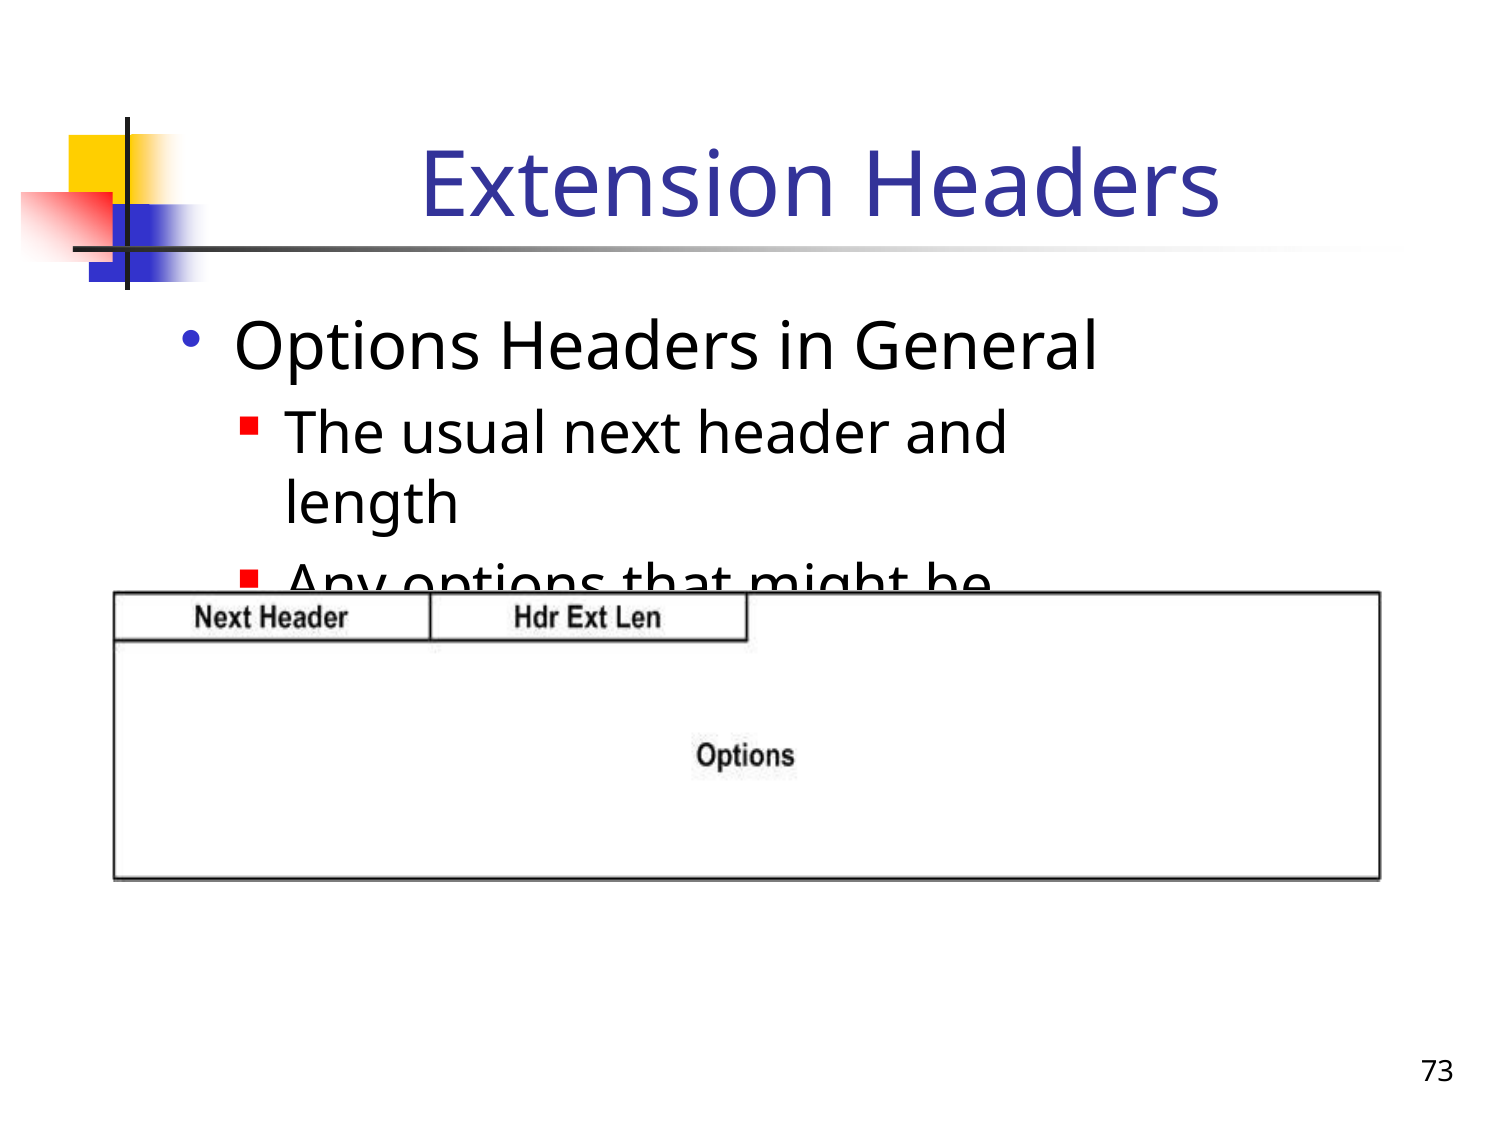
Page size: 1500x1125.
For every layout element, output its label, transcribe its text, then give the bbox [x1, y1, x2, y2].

text_box [112, 590, 1382, 882]
slide_number 73 [1386, 1059, 1457, 1094]
picture [20, 192, 1423, 282]
text_box Options Headers in General The usual next header and length Any options that might be defined [178, 302, 1164, 590]
title Extension Headers [62, 125, 1438, 236]
